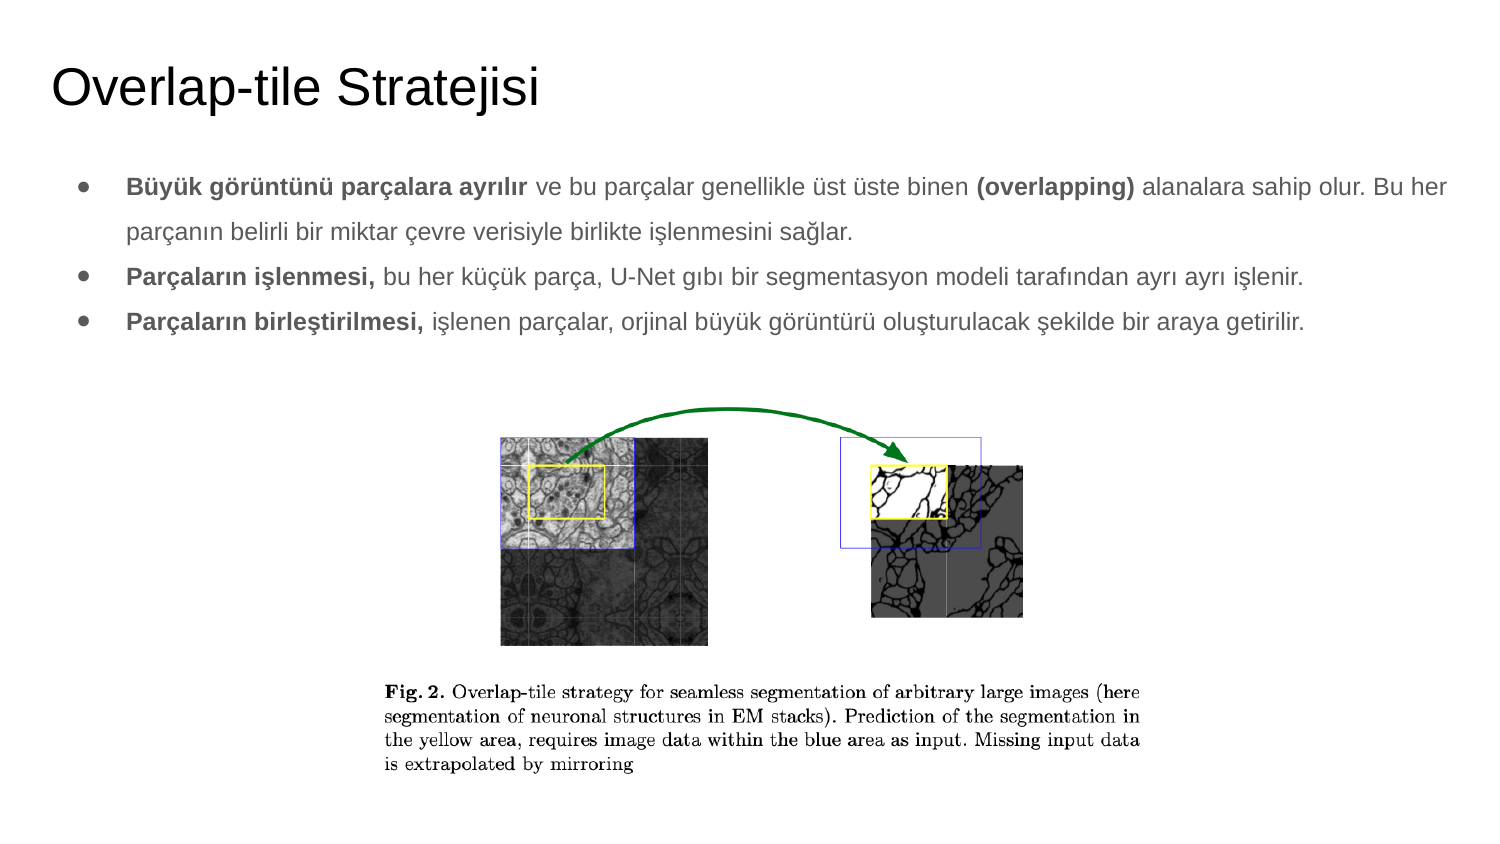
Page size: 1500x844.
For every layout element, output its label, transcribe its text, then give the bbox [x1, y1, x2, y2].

picture [362, 398, 1159, 783]
title Overlap-tile Stratejisi [51, 36, 1449, 131]
list Büyük görüntünü parçalara ayrılır ve bu parçalar genellikle üst üste binen (overlapping) alanalara sahip olur. Bu her parçanın belirli bir miktar çevre verisiyle birlikte işlenmesini sağlar. Parçaların işlenmesi, bu her küçük parça, U-Net gıbı bir segmentasyon modeli tarafından ayrı ayrı işlenir. Parçaların birleştirilmesi, işlenen parçalar, orjinal büyük görüntürü oluşturulacak şekilde bir araya getirilir. [51, 140, 1449, 750]
